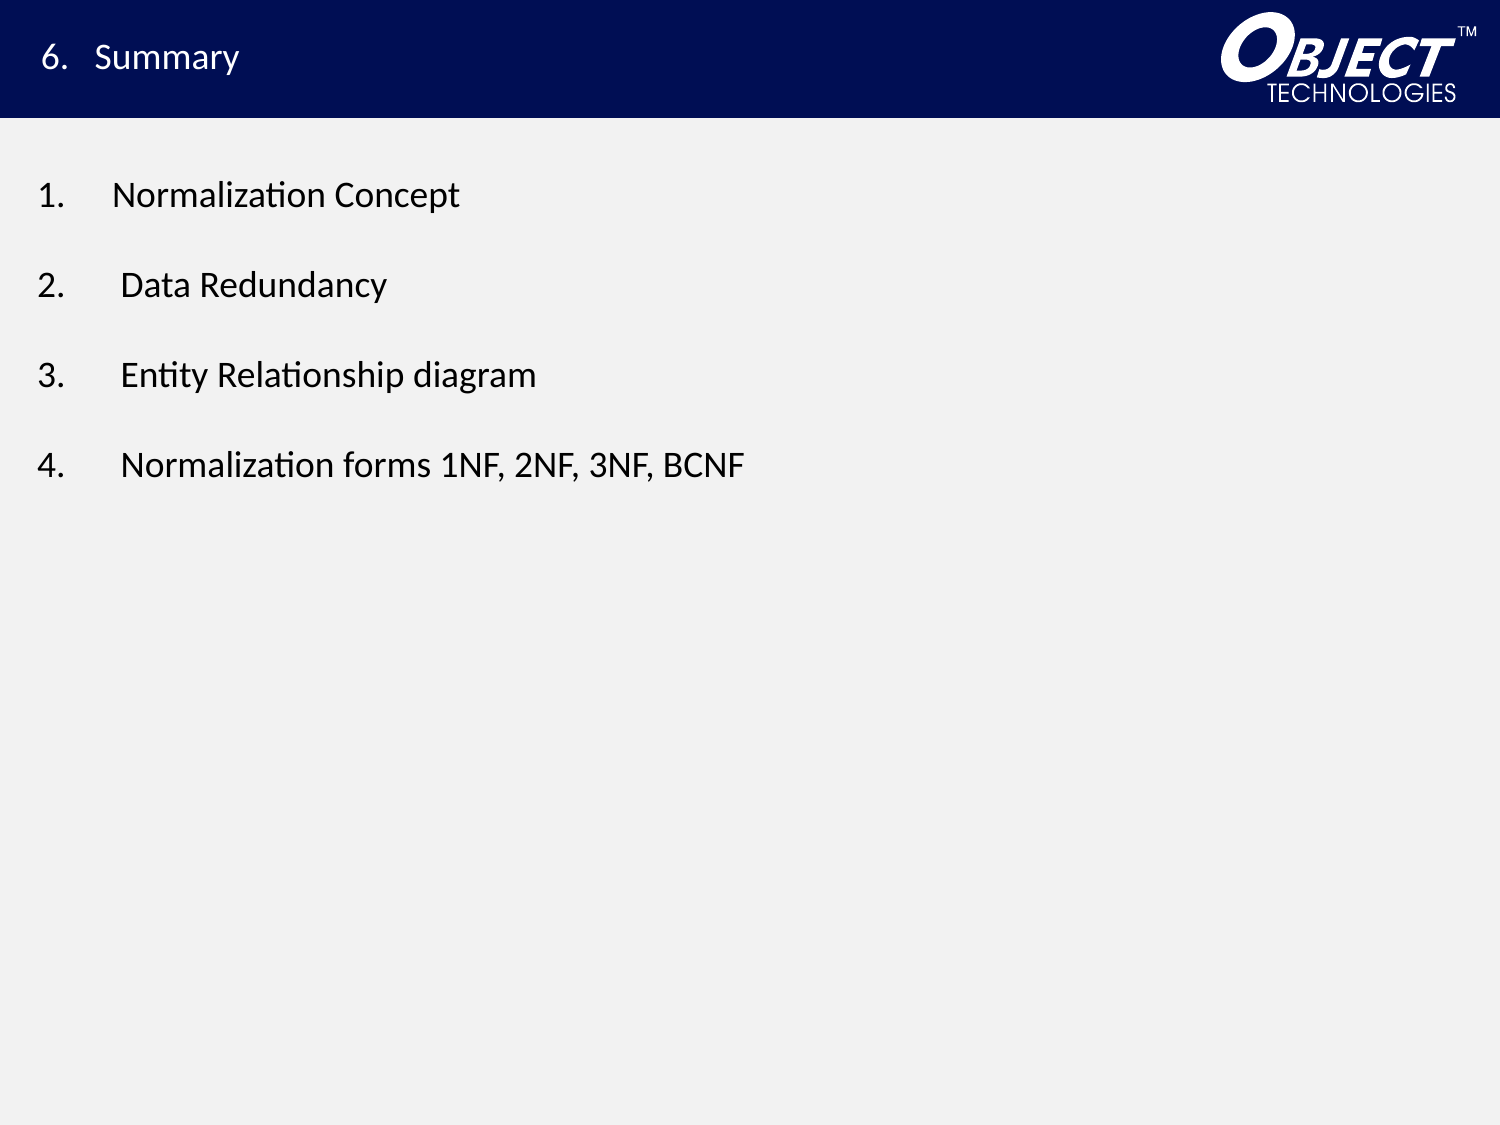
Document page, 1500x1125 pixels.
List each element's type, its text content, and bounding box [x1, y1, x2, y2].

text_box 6. Summary [26, 24, 264, 85]
text_box Normalization Concept Data Redundancy Entity Relationship diagram Normalization forms 1NF, 2NF, 3NF, BCNF [22, 162, 773, 493]
